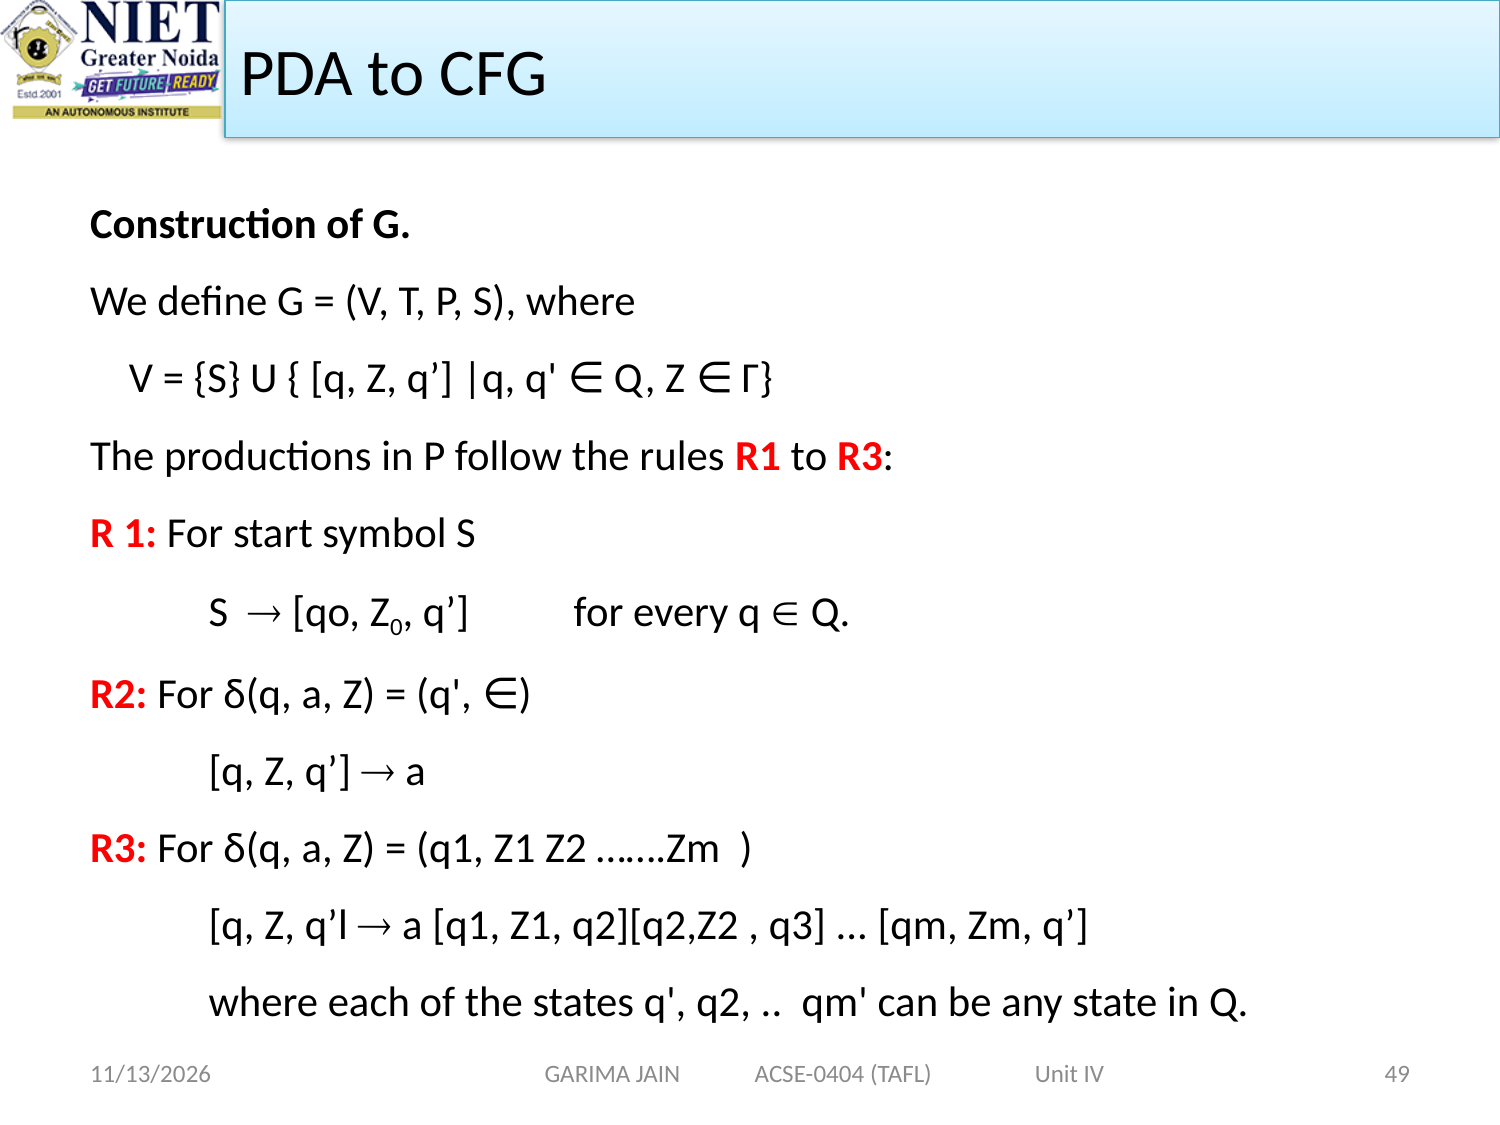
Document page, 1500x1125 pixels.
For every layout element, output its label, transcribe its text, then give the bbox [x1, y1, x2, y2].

list Construction of G. We define G = (V, T, P, S), where V = {S} U { [q, Z, q’] |q, q' ∈ Q, Z ∈ Γ} The productions in P follow the rules R1 to R3: R 1: For start symbol S S  [qo, Z0, q’] for every q  Q. R2: For δ(q, a, Z) = (q', ∈) [q, Z, q’]  a R3: For δ(q, a, Z) = (q1, Z1 Z2 …….Zm ) [q, Z, q’l  a [q1, Z1, q2][q2,Z2 , q3] ... [qm, Zm, q’] where each of the states q', q2, .. qm' can be any state in Q. [75, 162, 1425, 1038]
text_box PDA to CFG [224, 0, 1500, 138]
slide_number 49 [1238, 1042, 1425, 1103]
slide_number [75, 1042, 412, 1103]
footer GARIMA JAIN ACSE-0404 (TAFL) Unit IV [412, 1042, 1238, 1103]
picture [0, 0, 223, 120]
